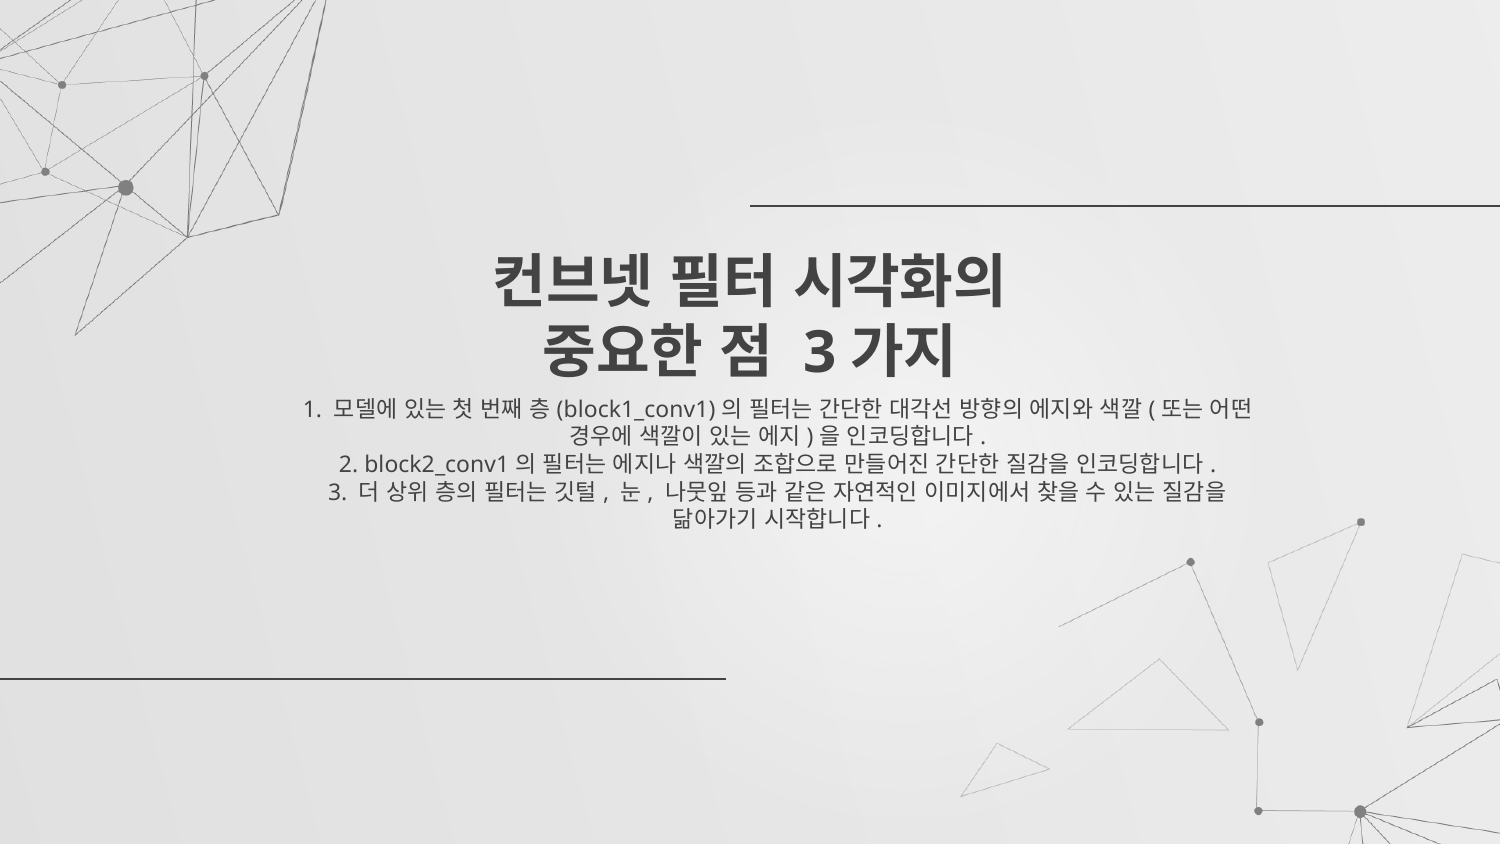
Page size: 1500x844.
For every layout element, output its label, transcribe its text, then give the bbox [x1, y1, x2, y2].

picture [0, 0, 1500, 844]
subtitle 1. 모델에 있는 첫 번째 층(block1_conv1)의 필터는 간단한 대각선 방향의 에지와 색깔(또는 어떤 경우에 색깔이 있는 에지)을 인코딩합니다. 2. block2_conv1의 필터는 에지나 색깔의 조합으로 만들어진 간단한 질감을 인코딩합니다. 3. 더 상위 층의 필터는 깃털, 눈, 나뭇잎 등과 같은 자연적인 이미지에서 찾을 수 있는 질감을 닮아가기 시작합니다. [268, 379, 1287, 673]
title 컨브넷 필터 시각화의 중요한 점 3가지 [432, 61, 1068, 379]
